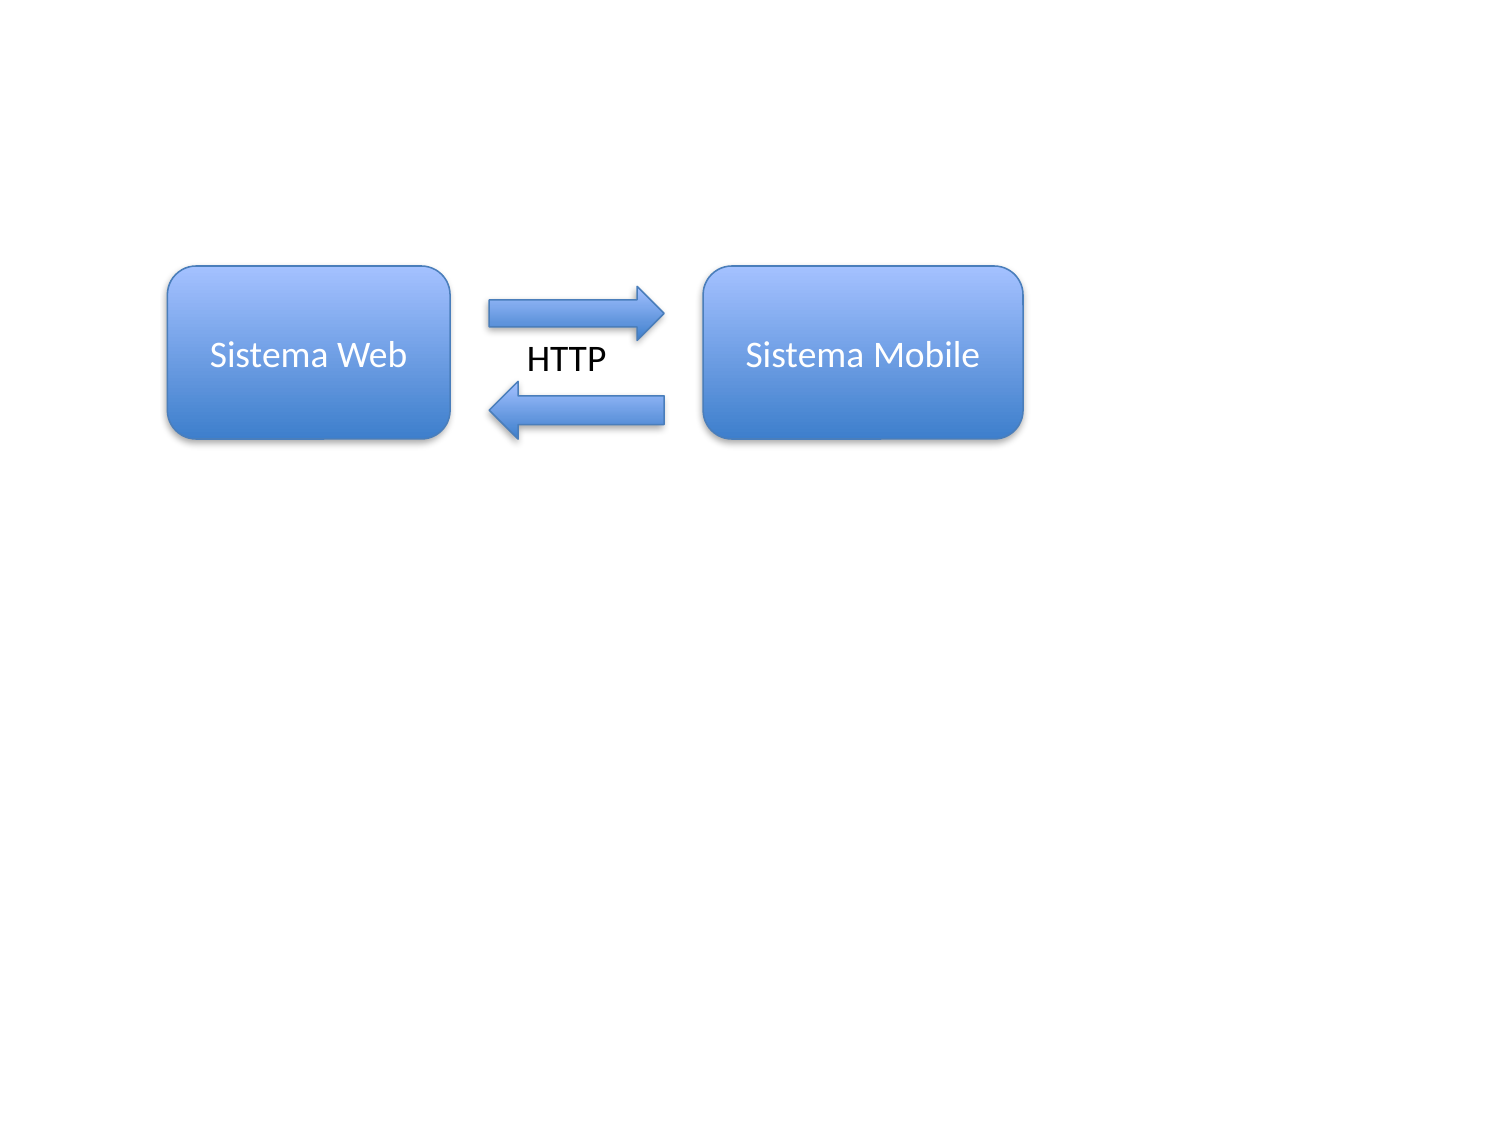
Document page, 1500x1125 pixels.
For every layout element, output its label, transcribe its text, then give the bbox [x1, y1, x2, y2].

text_box Sistema Web [166, 265, 451, 440]
text_box Sistema Mobile [702, 265, 1024, 440]
text_box [488, 285, 665, 342]
text_box [488, 386, 665, 440]
text_box HTTP [512, 326, 622, 386]
